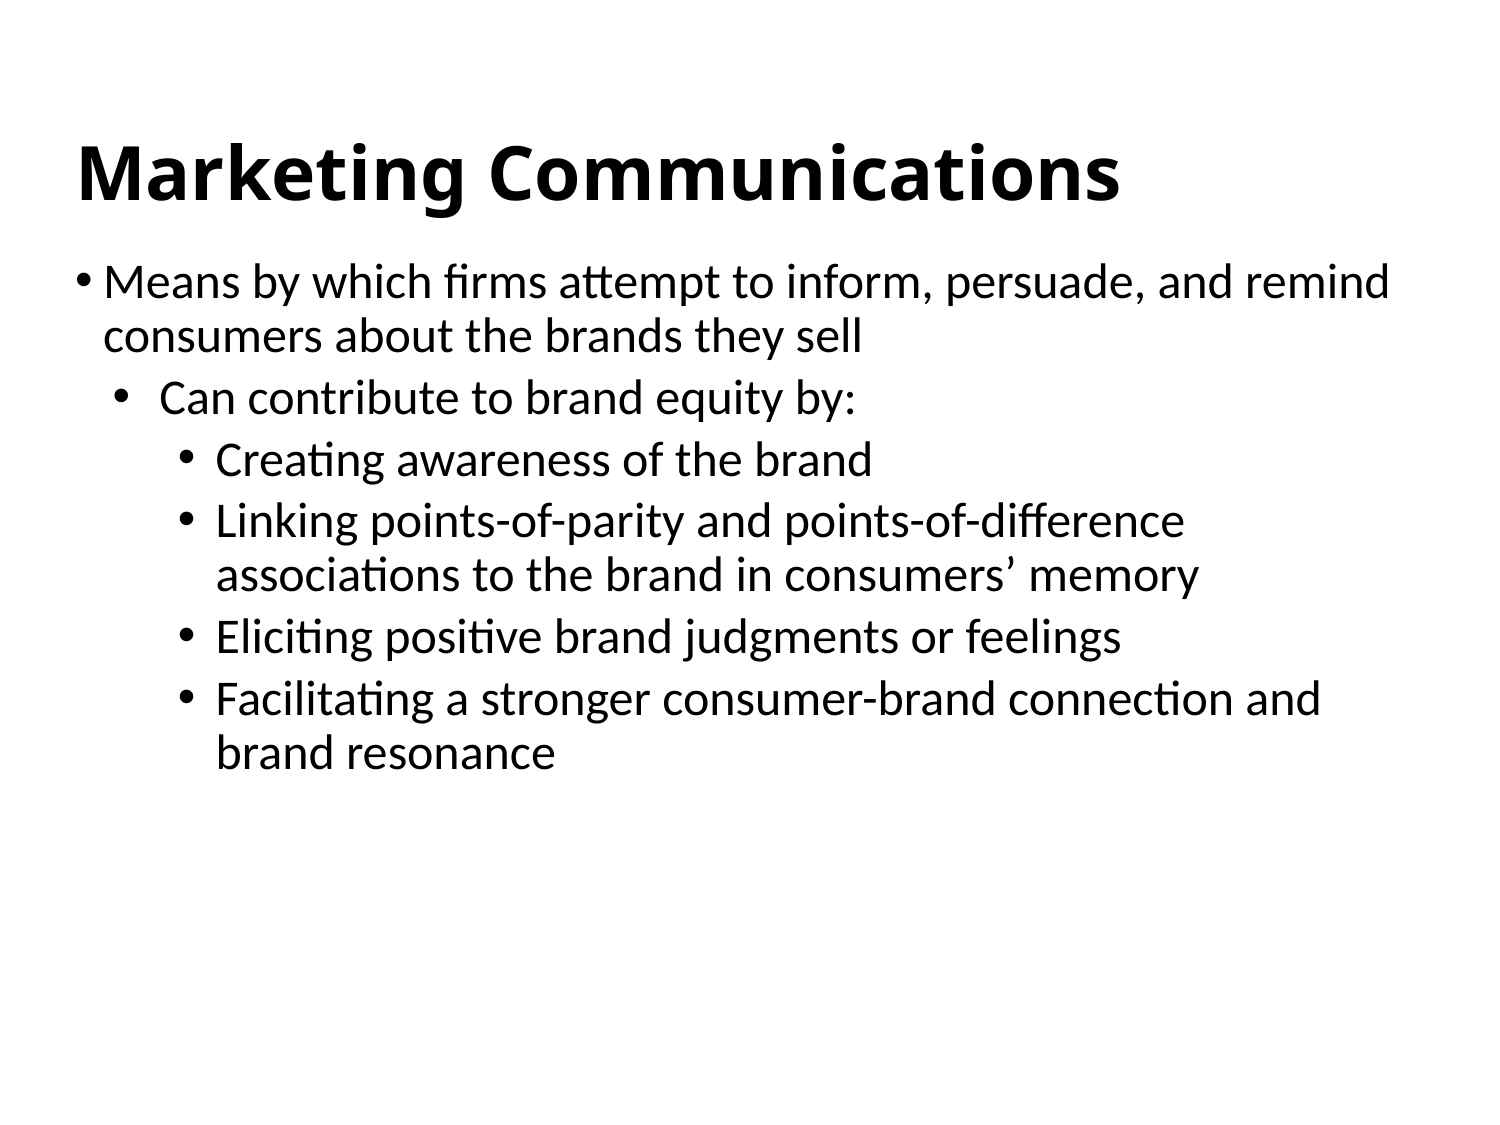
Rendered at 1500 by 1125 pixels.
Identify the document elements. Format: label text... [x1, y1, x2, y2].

list Means by which firms attempt to inform, persuade, and remind consumers about the brands they sell Can contribute to brand equity by: Creating awareness of the brand Linking points-of-parity and points-of-difference associations to the brand in consumers’ memory Eliciting positive brand judgments or feelings Facilitating a stronger consumer-brand connection and brand resonance [75, 255, 1425, 983]
title Marketing Communications [75, 35, 1425, 216]
